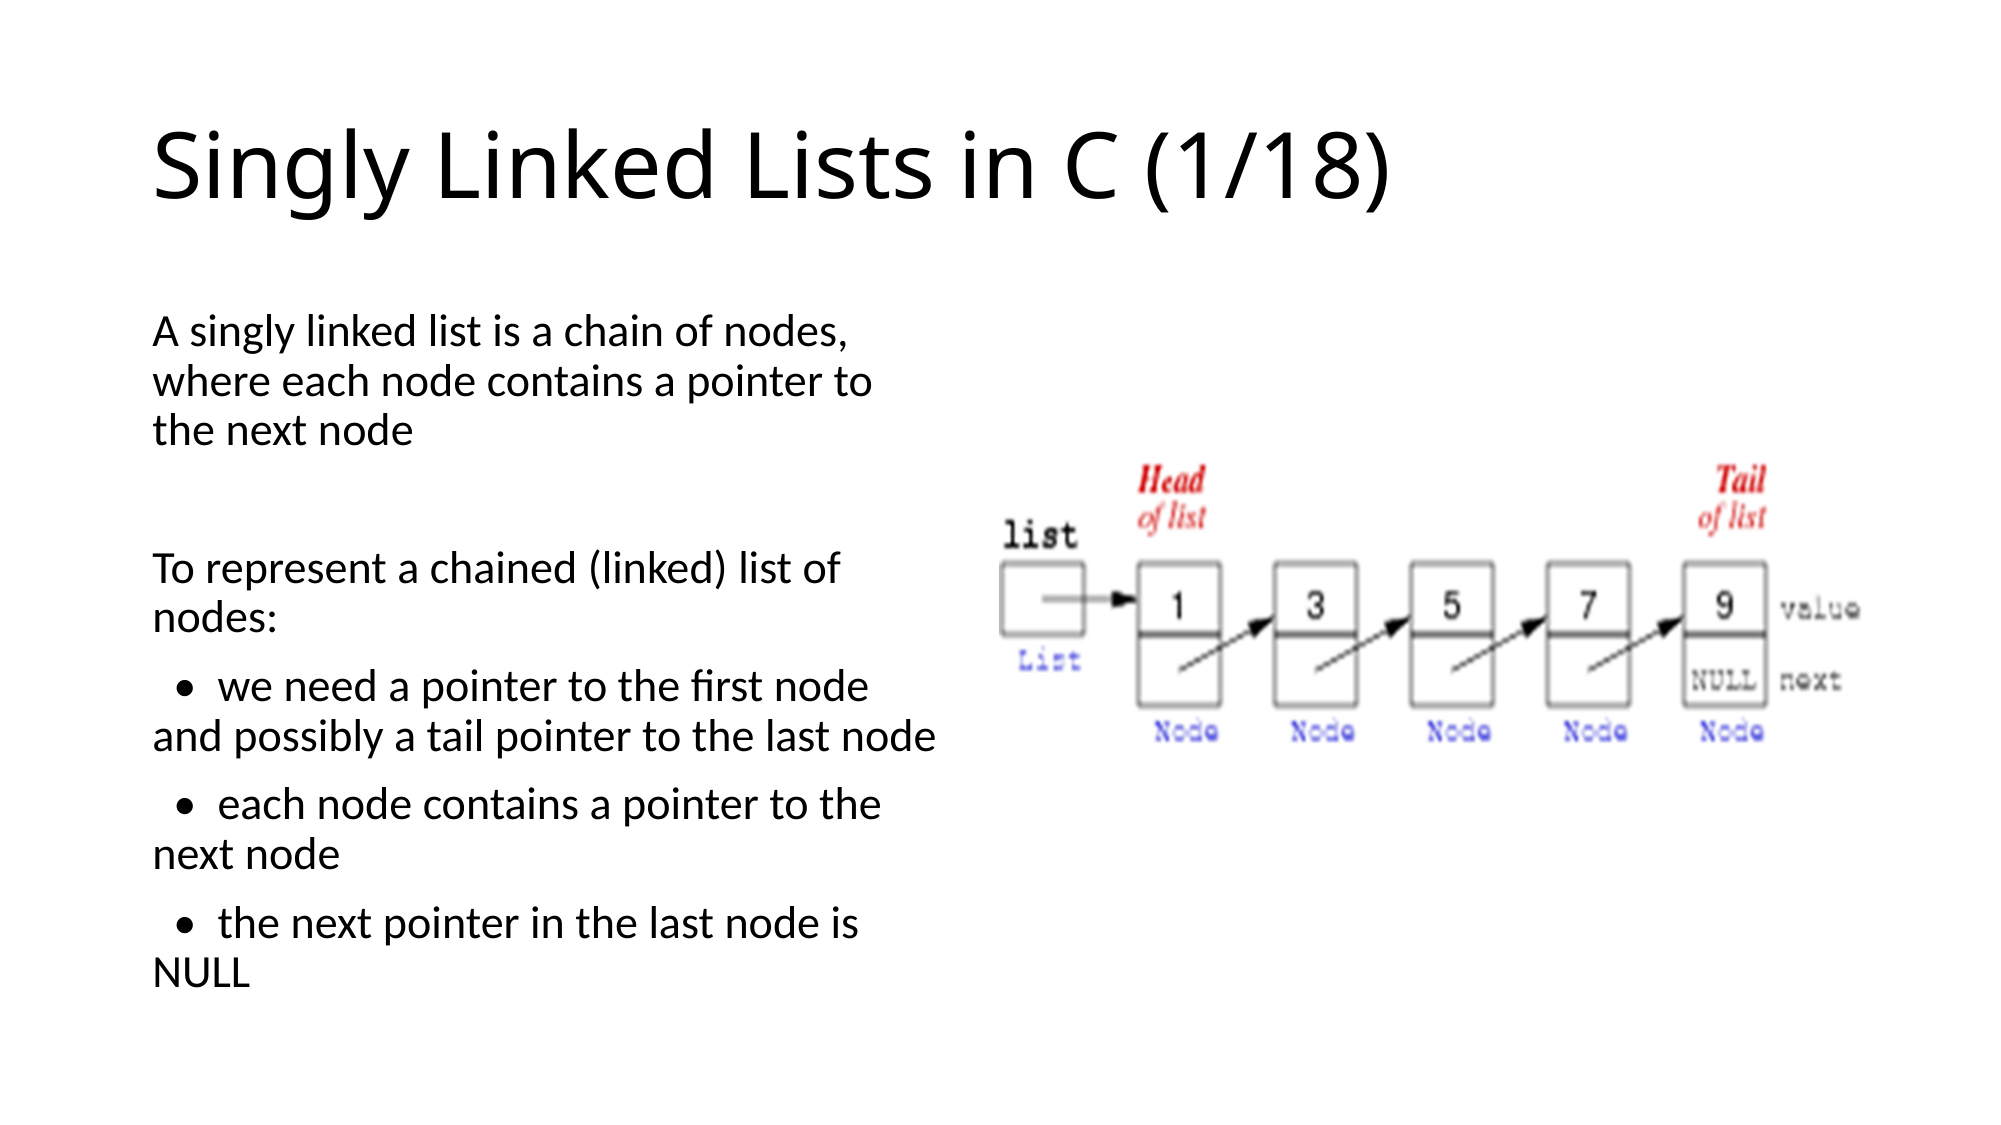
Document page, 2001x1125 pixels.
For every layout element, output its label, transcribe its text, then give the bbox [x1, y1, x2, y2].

list A singly linked list is a chain of nodes, where each node contains a pointer to the next node To represent a chained (linked) list of nodes: • we need a pointer to the first node and possibly a tail pointer to the last node • each node contains a pointer to the next node • the next pointer in the last node is NULL [137, 299, 959, 1094]
picture [999, 457, 1881, 745]
title Singly Linked Lists in C (1/18) [137, 59, 1863, 278]
